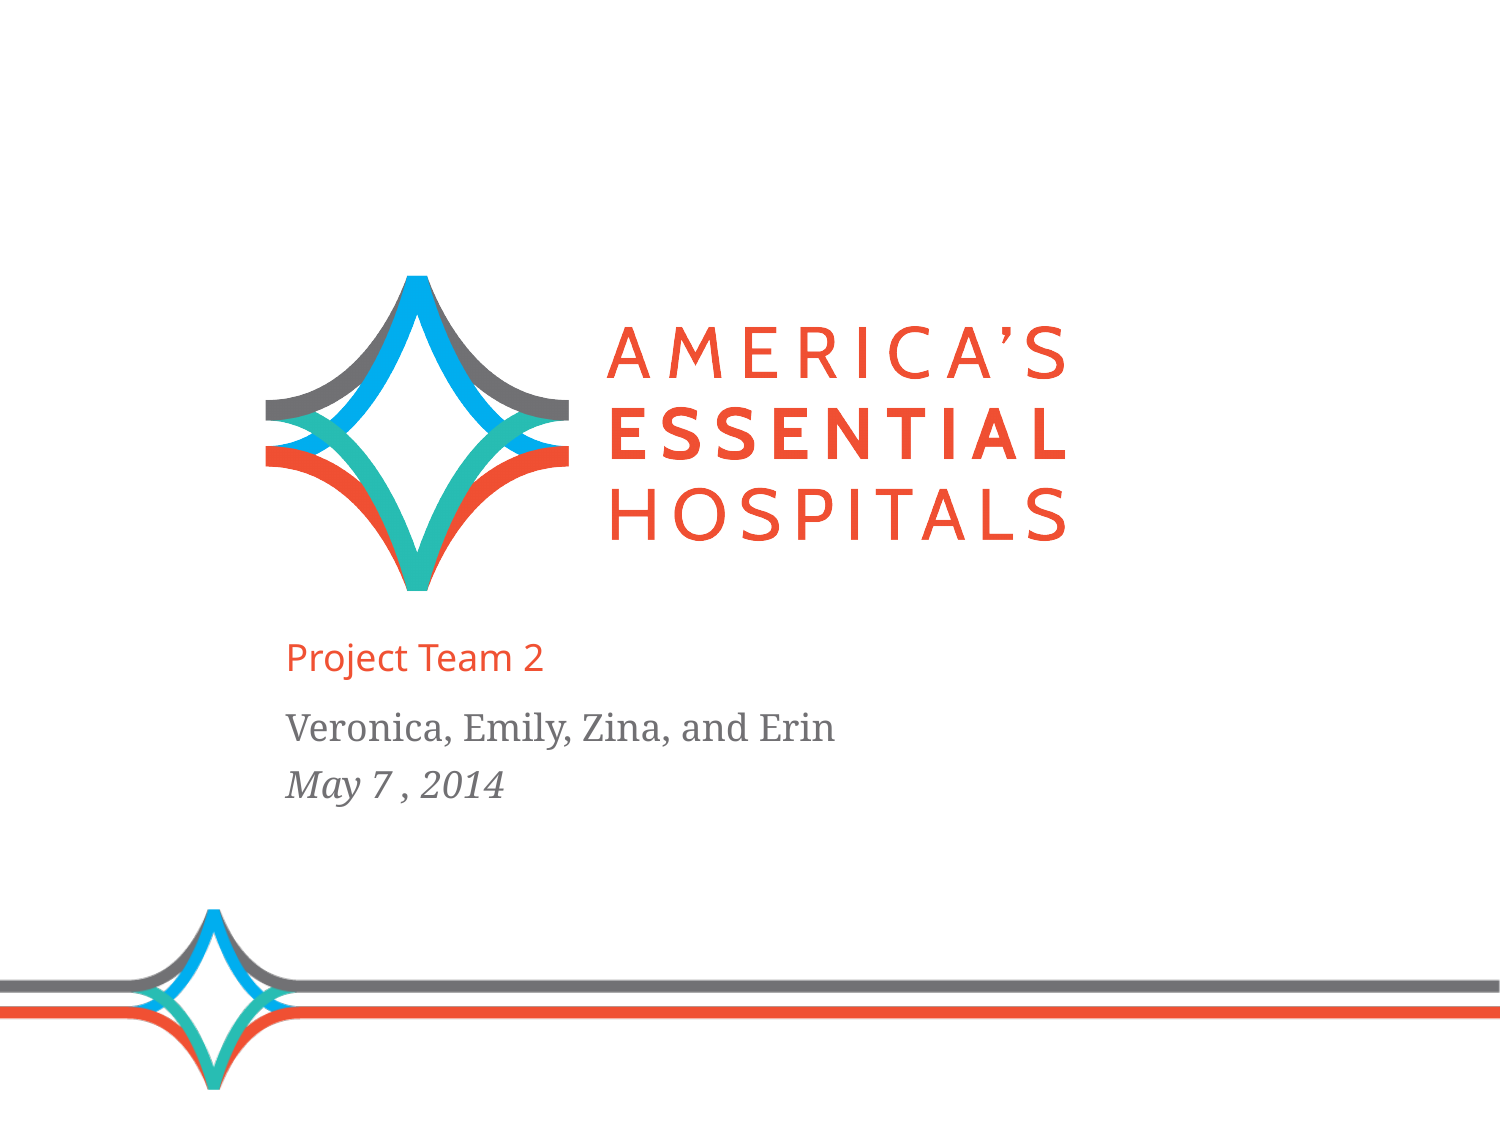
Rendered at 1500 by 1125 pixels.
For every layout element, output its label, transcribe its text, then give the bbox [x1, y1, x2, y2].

list May 7 , 2014 [270, 753, 1185, 816]
list Veronica, Emily, Zina, and Erin [270, 696, 1299, 748]
list Project Team 2 [270, 626, 1149, 694]
picture [0, 875, 1500, 1125]
picture [214, 224, 1116, 642]
